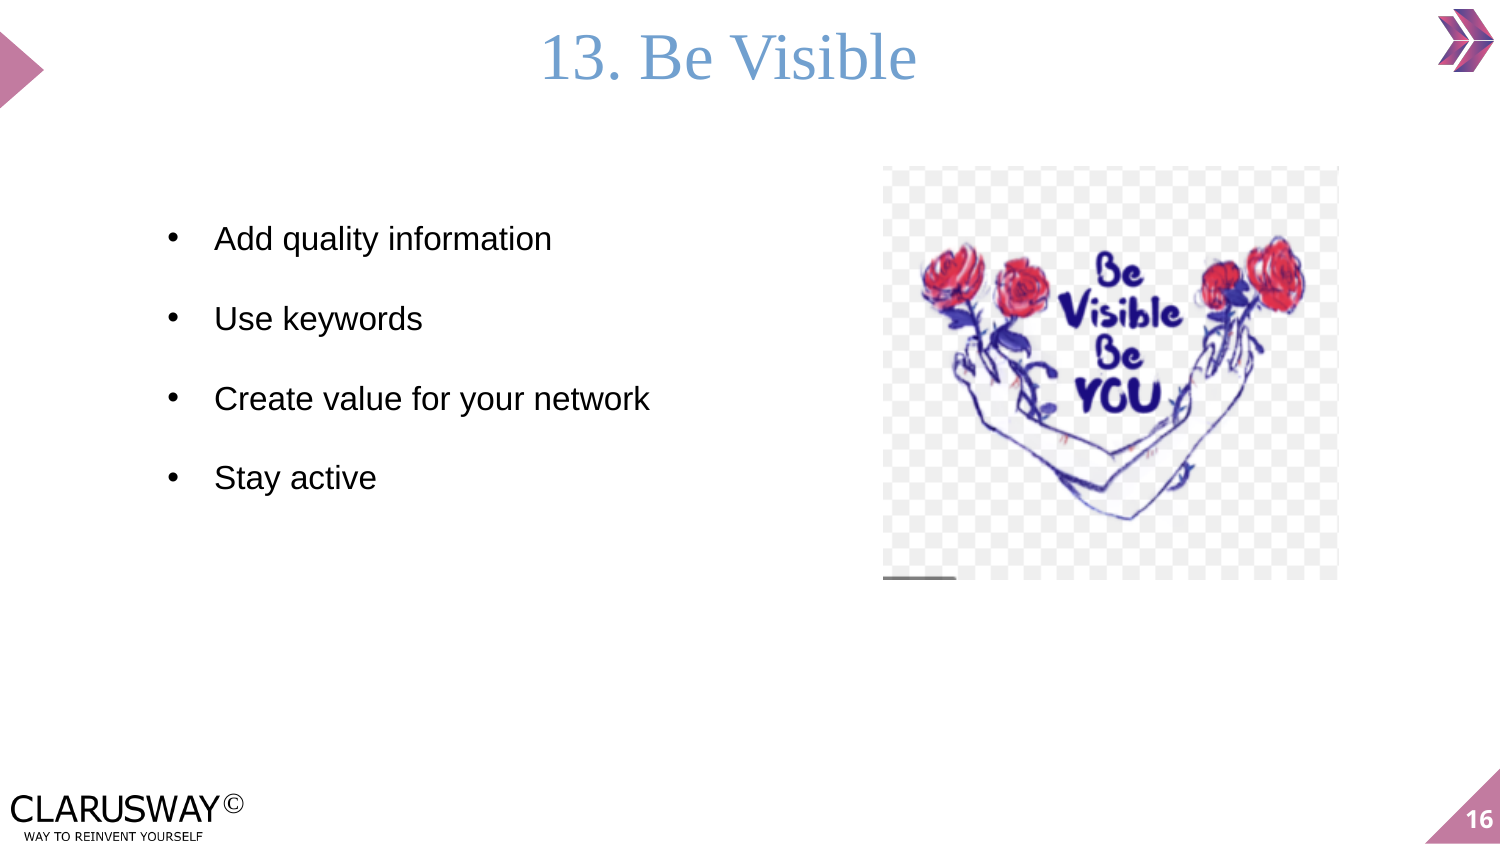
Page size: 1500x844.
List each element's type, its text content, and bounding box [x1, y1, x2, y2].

picture [883, 166, 1339, 580]
text_box Add quality information Use keywords Create value for your network Stay active [152, 209, 737, 546]
picture [11, 795, 220, 841]
picture [1438, 9, 1494, 72]
title 13. Be Visible [70, 28, 1388, 210]
slide_number 16 [1418, 760, 1494, 838]
